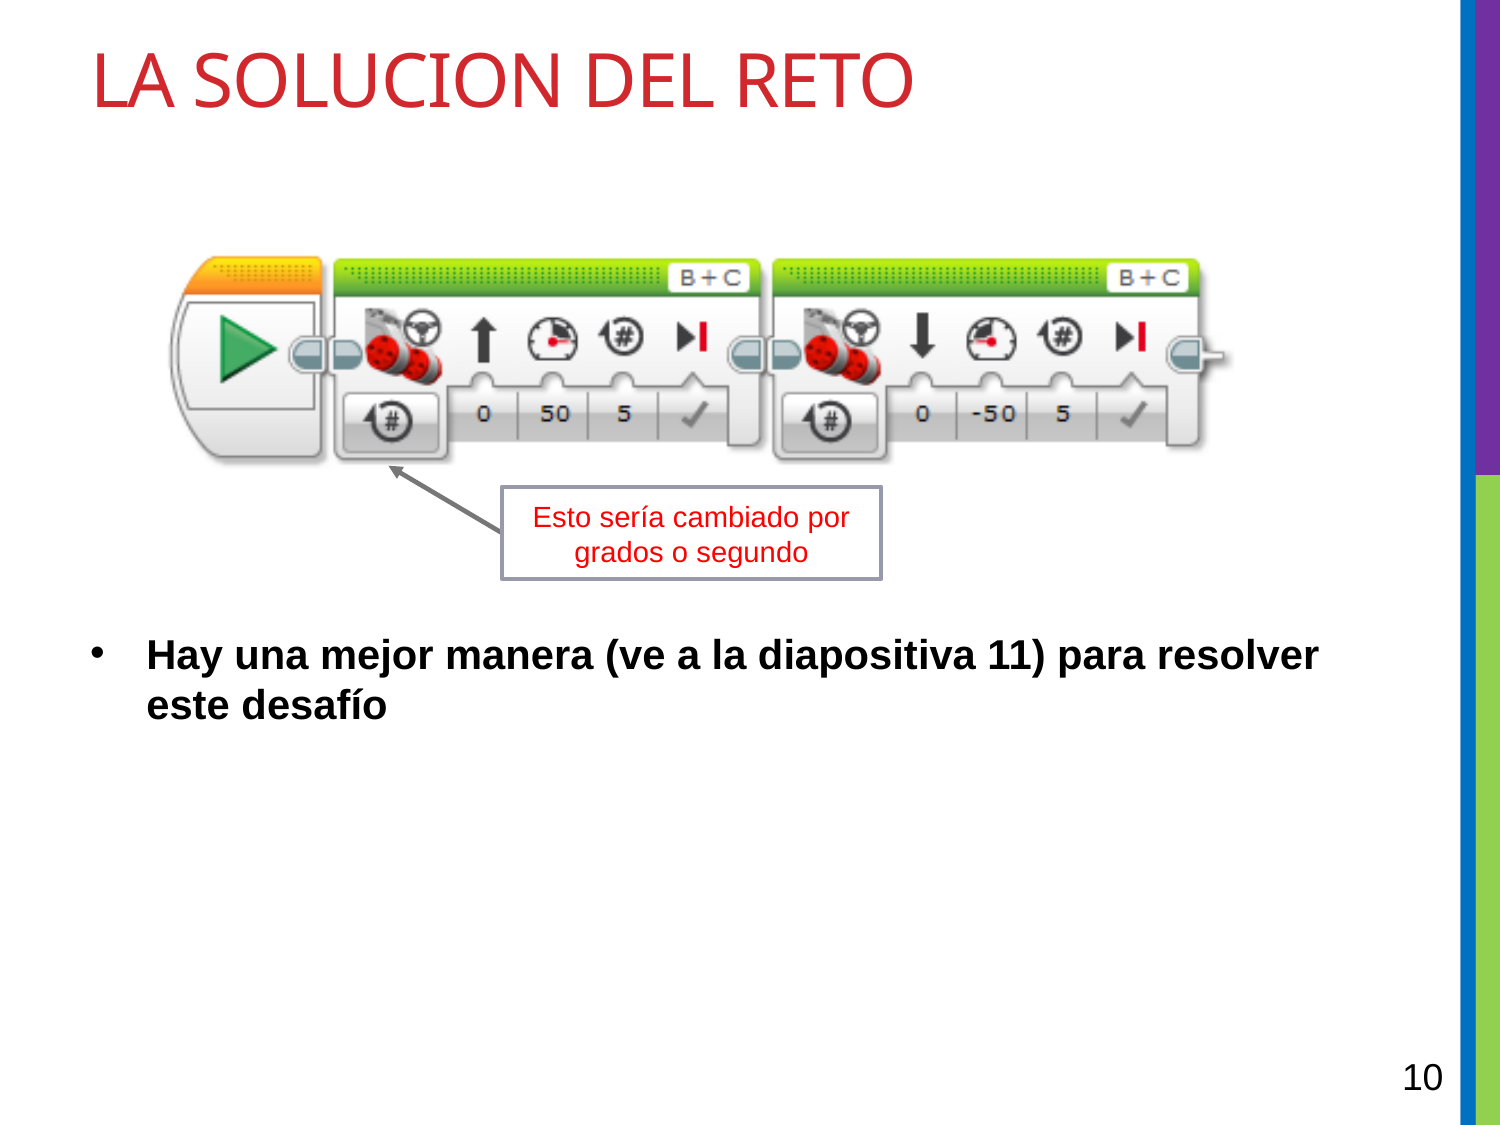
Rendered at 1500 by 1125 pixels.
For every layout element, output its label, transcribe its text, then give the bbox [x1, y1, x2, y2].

list Hay una mejor manera (ve a la diapositiva 11) para resolver este desafío [75, 620, 1428, 1005]
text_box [387, 465, 503, 534]
picture [144, 215, 1275, 617]
slide_number 10 [1387, 1045, 1491, 1106]
title La Solucion del Reto [75, 25, 1428, 250]
